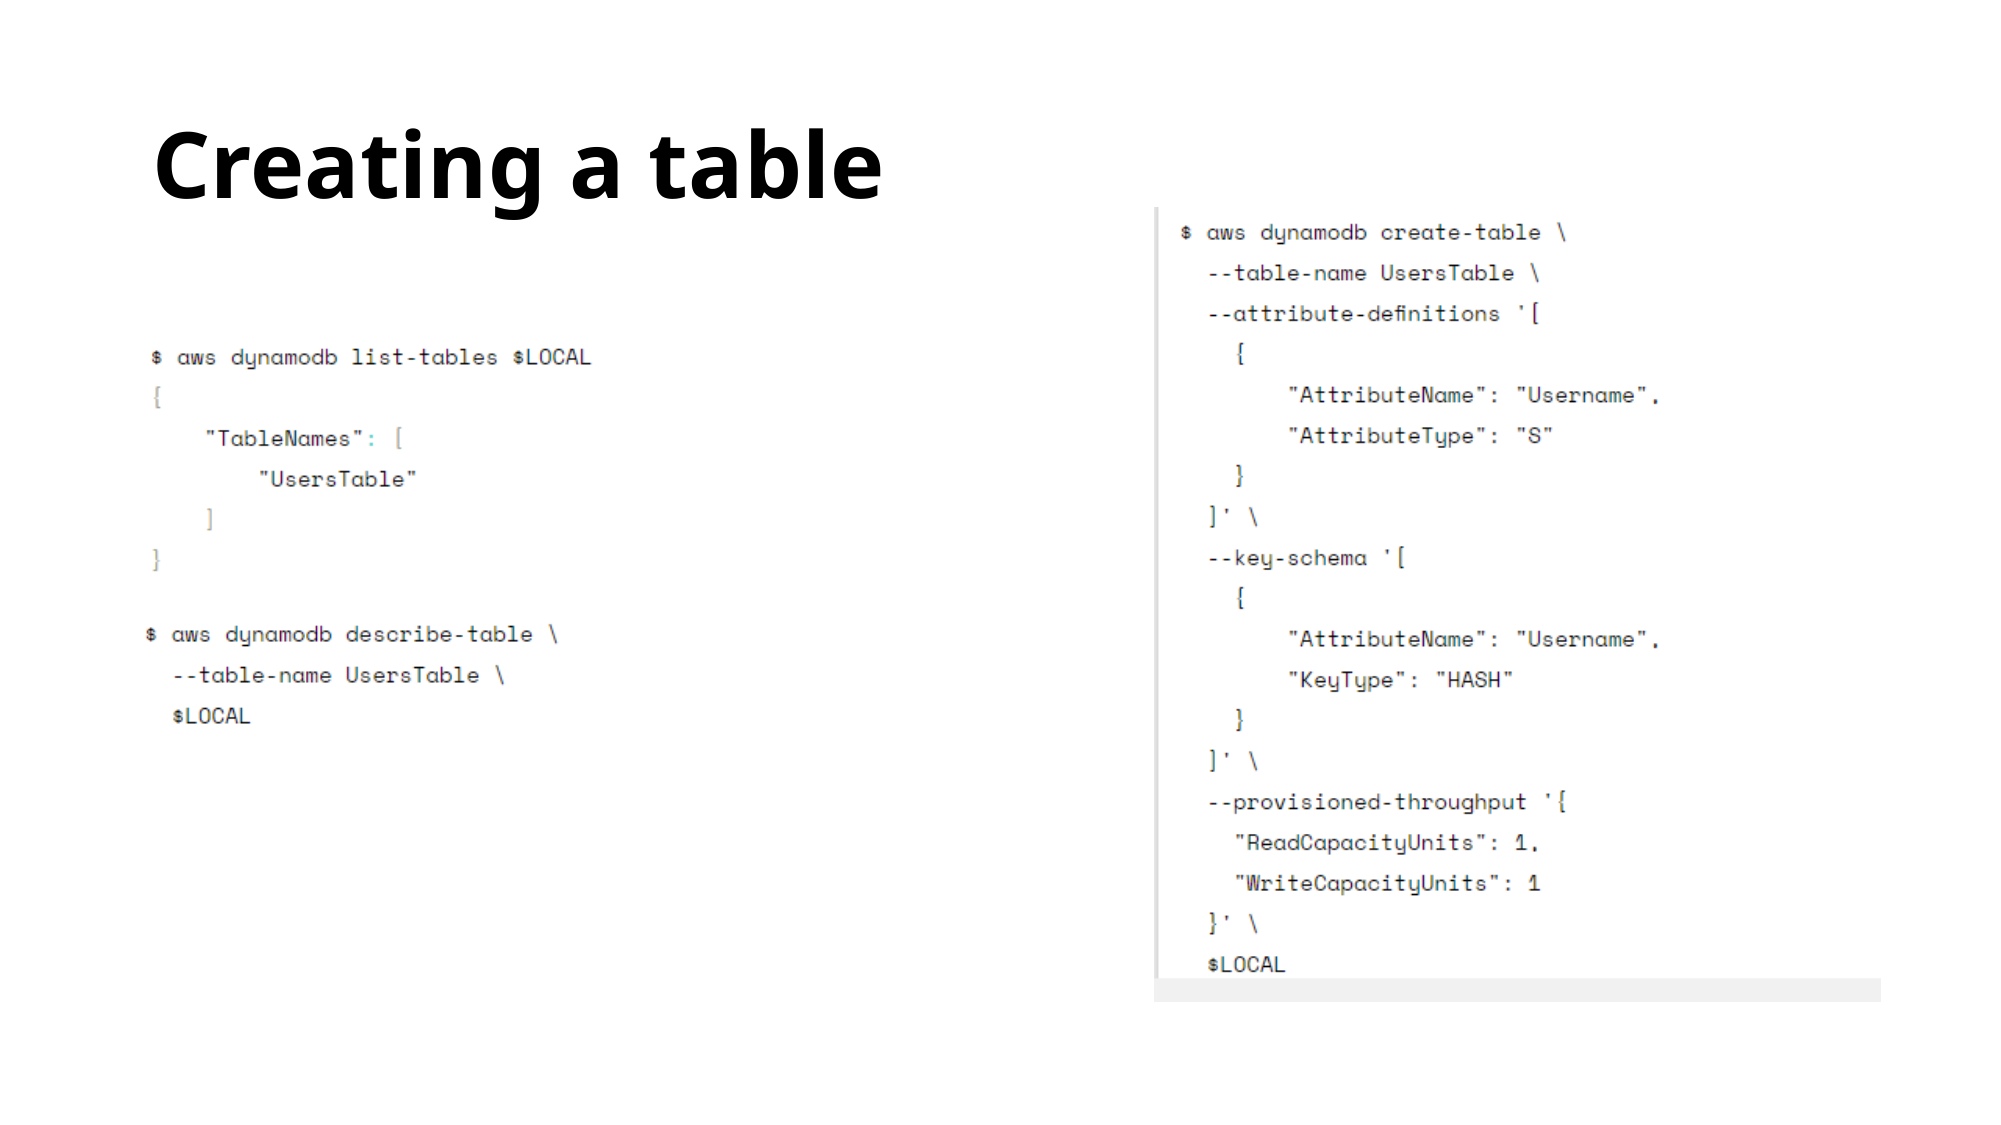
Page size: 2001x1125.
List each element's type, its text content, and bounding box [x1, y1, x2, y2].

title Creating a table [137, 59, 1863, 278]
picture [1154, 207, 1881, 1002]
picture [137, 335, 697, 587]
picture [133, 604, 646, 749]
